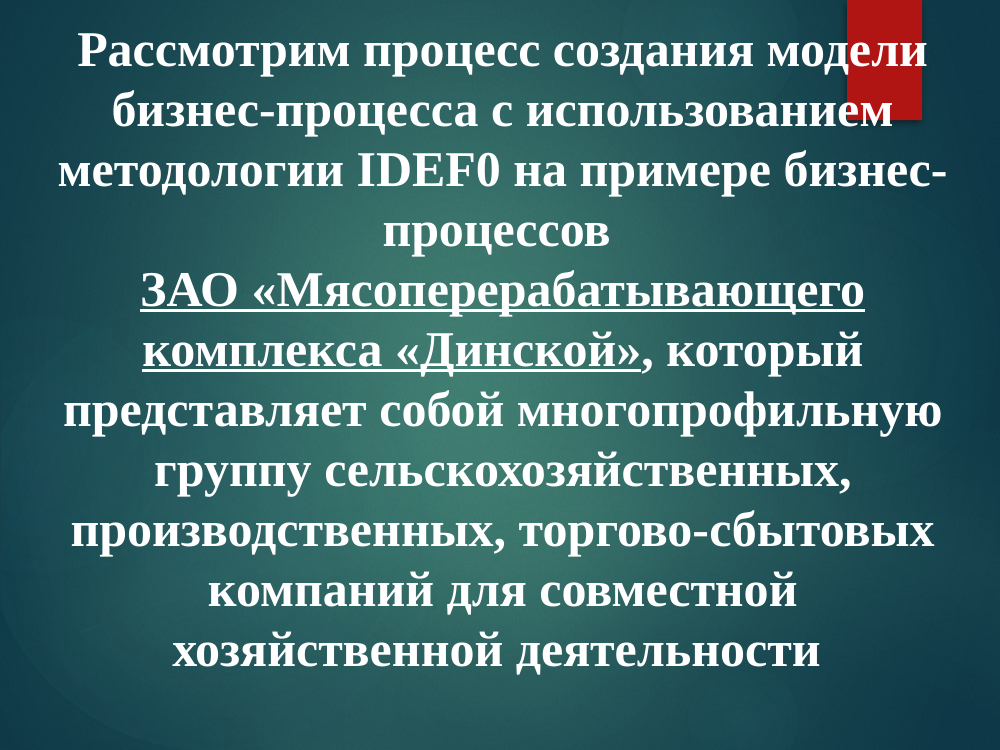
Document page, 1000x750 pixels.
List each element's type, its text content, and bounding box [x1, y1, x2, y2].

picture [0, 0, 1000, 750]
text_box Рассмотрим процесс создания модели бизнес-процесса с использованием методологии IDEF0 на примере бизнес-процессов ЗАО «Мясоперерабатывающего комплекса «Динской», который представляет собой многопрофильную группу сельскохозяйственных, производственных, торгово-сбытовых компаний для совместной хозяйственной деятельности [33, 8, 973, 684]
